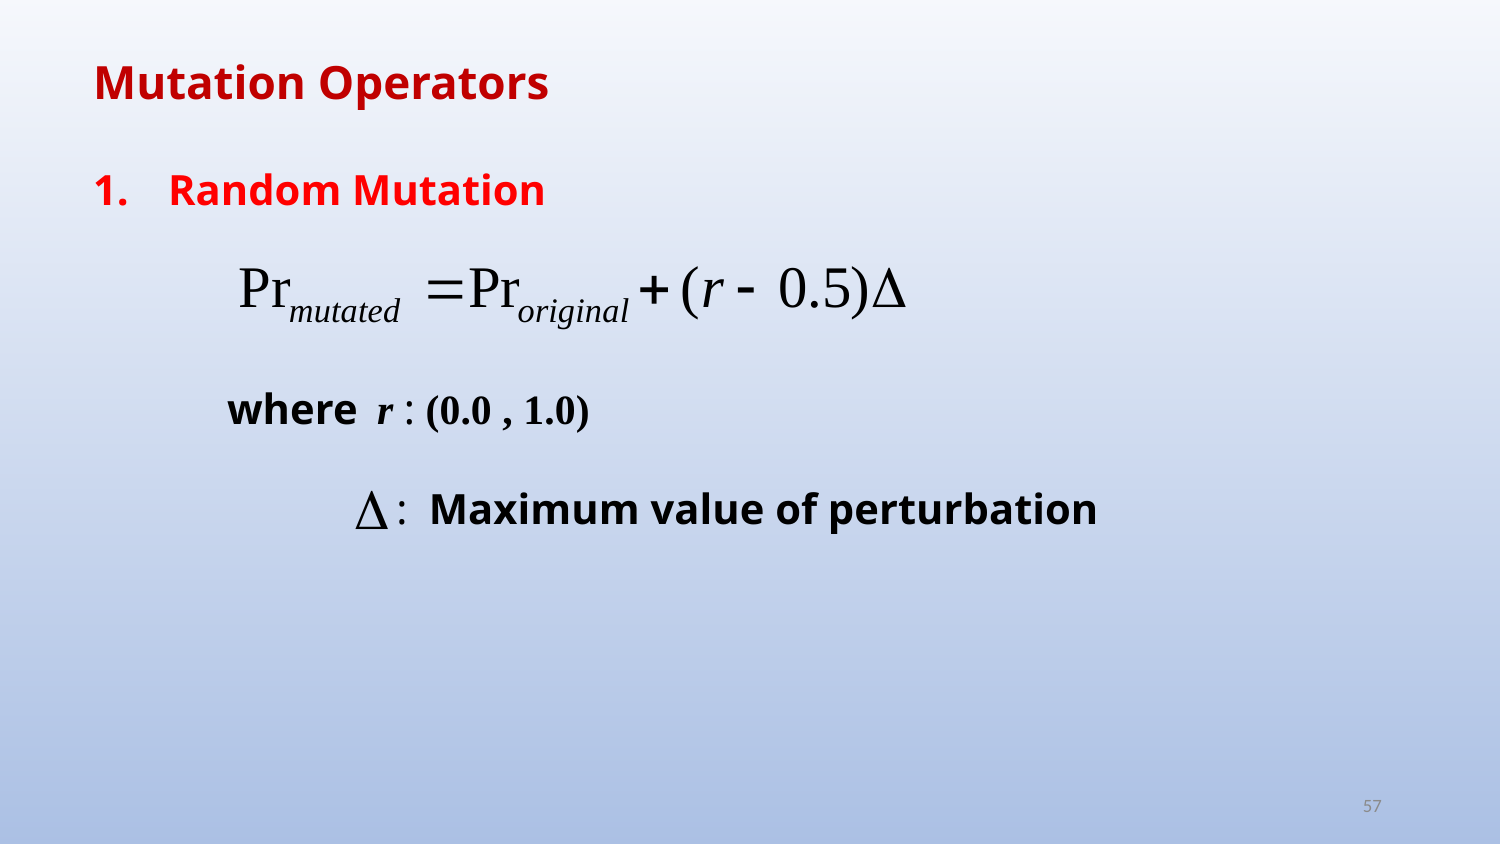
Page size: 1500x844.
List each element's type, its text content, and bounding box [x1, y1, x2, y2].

text_box where r : (0.0 , 1.0) : Maximum value of perturbation [212, 375, 1175, 541]
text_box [349, 481, 398, 535]
text_box Mutation Operators Random Mutation [78, 46, 565, 277]
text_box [230, 248, 920, 342]
slide_number 57 [1059, 782, 1397, 827]
